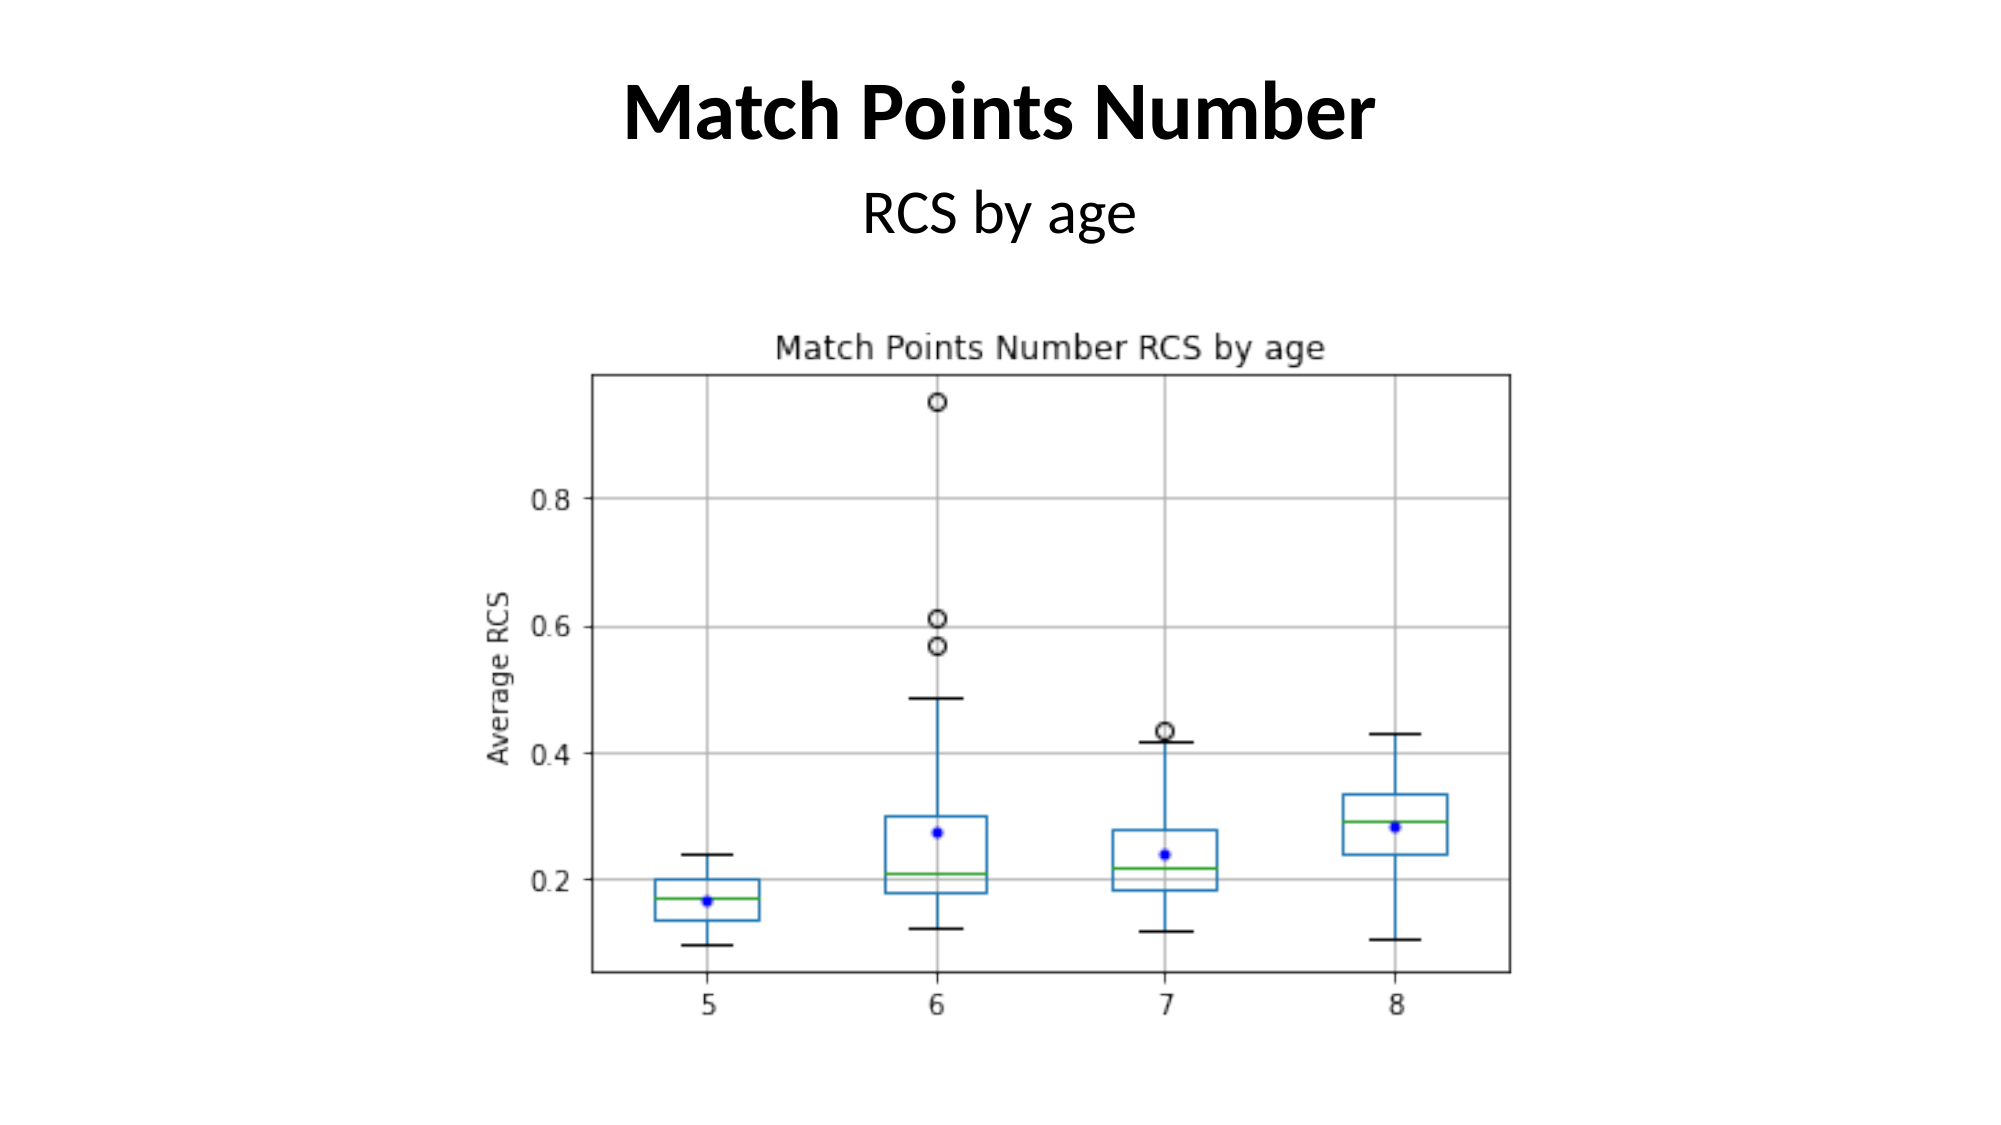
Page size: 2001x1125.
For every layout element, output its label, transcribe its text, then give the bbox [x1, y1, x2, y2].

list RCS by age [471, 172, 1529, 255]
picture [471, 323, 1529, 1029]
title Match Points Number [137, 59, 1863, 171]
